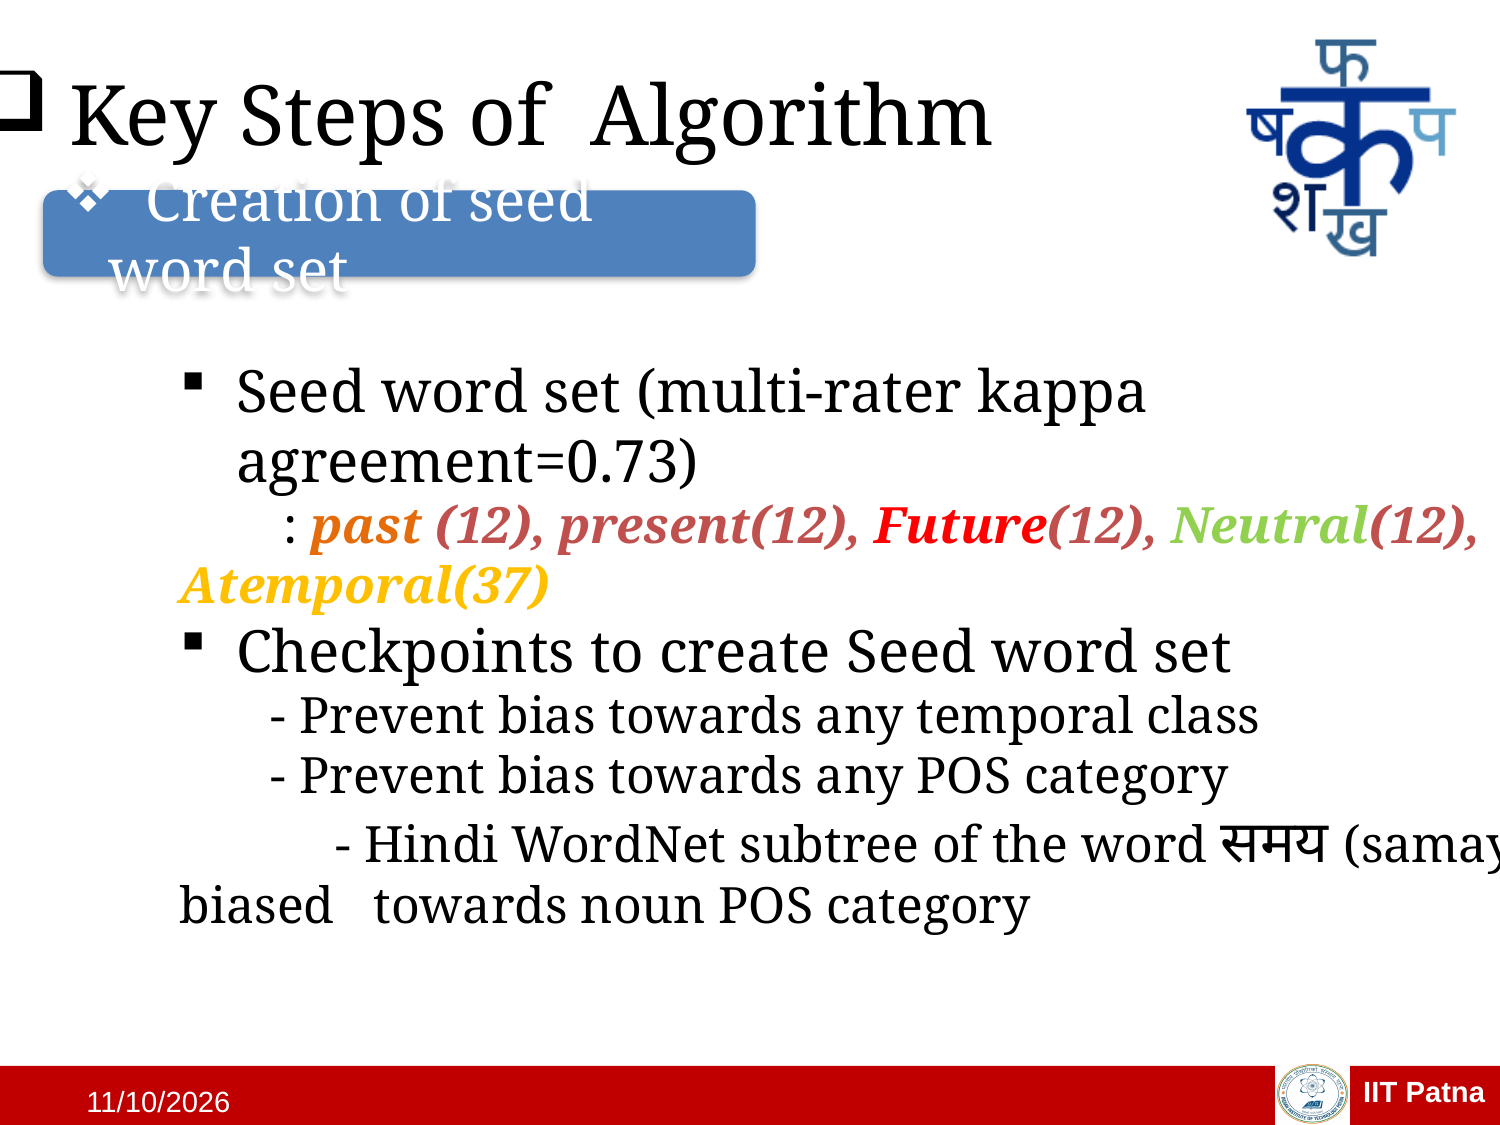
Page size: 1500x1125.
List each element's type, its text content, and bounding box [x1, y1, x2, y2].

picture [1274, 1062, 1351, 1125]
text_box IIT Patna [0, 1065, 1270, 1125]
text_box 5/18/2016 [71, 1076, 422, 1125]
text_box IIT Patna [1353, 1065, 1500, 1125]
picture [1191, 0, 1500, 277]
text_box Key Steps of Algorithm [0, 54, 1010, 170]
text_box Seed word set (multi-rater kappa agreement=0.73) : past (12), present(12), Future(12), Neutral(12), Atemporal(37) Checkpoints to create Seed word set - Prevent bias towards any temporal class - Prevent bias towards any POS category - Hindi WordNet subtree of the word समय (samaya) biased towards noun POS category [165, 276, 1500, 1065]
text_box Creation of seed word set [40, 188, 758, 279]
